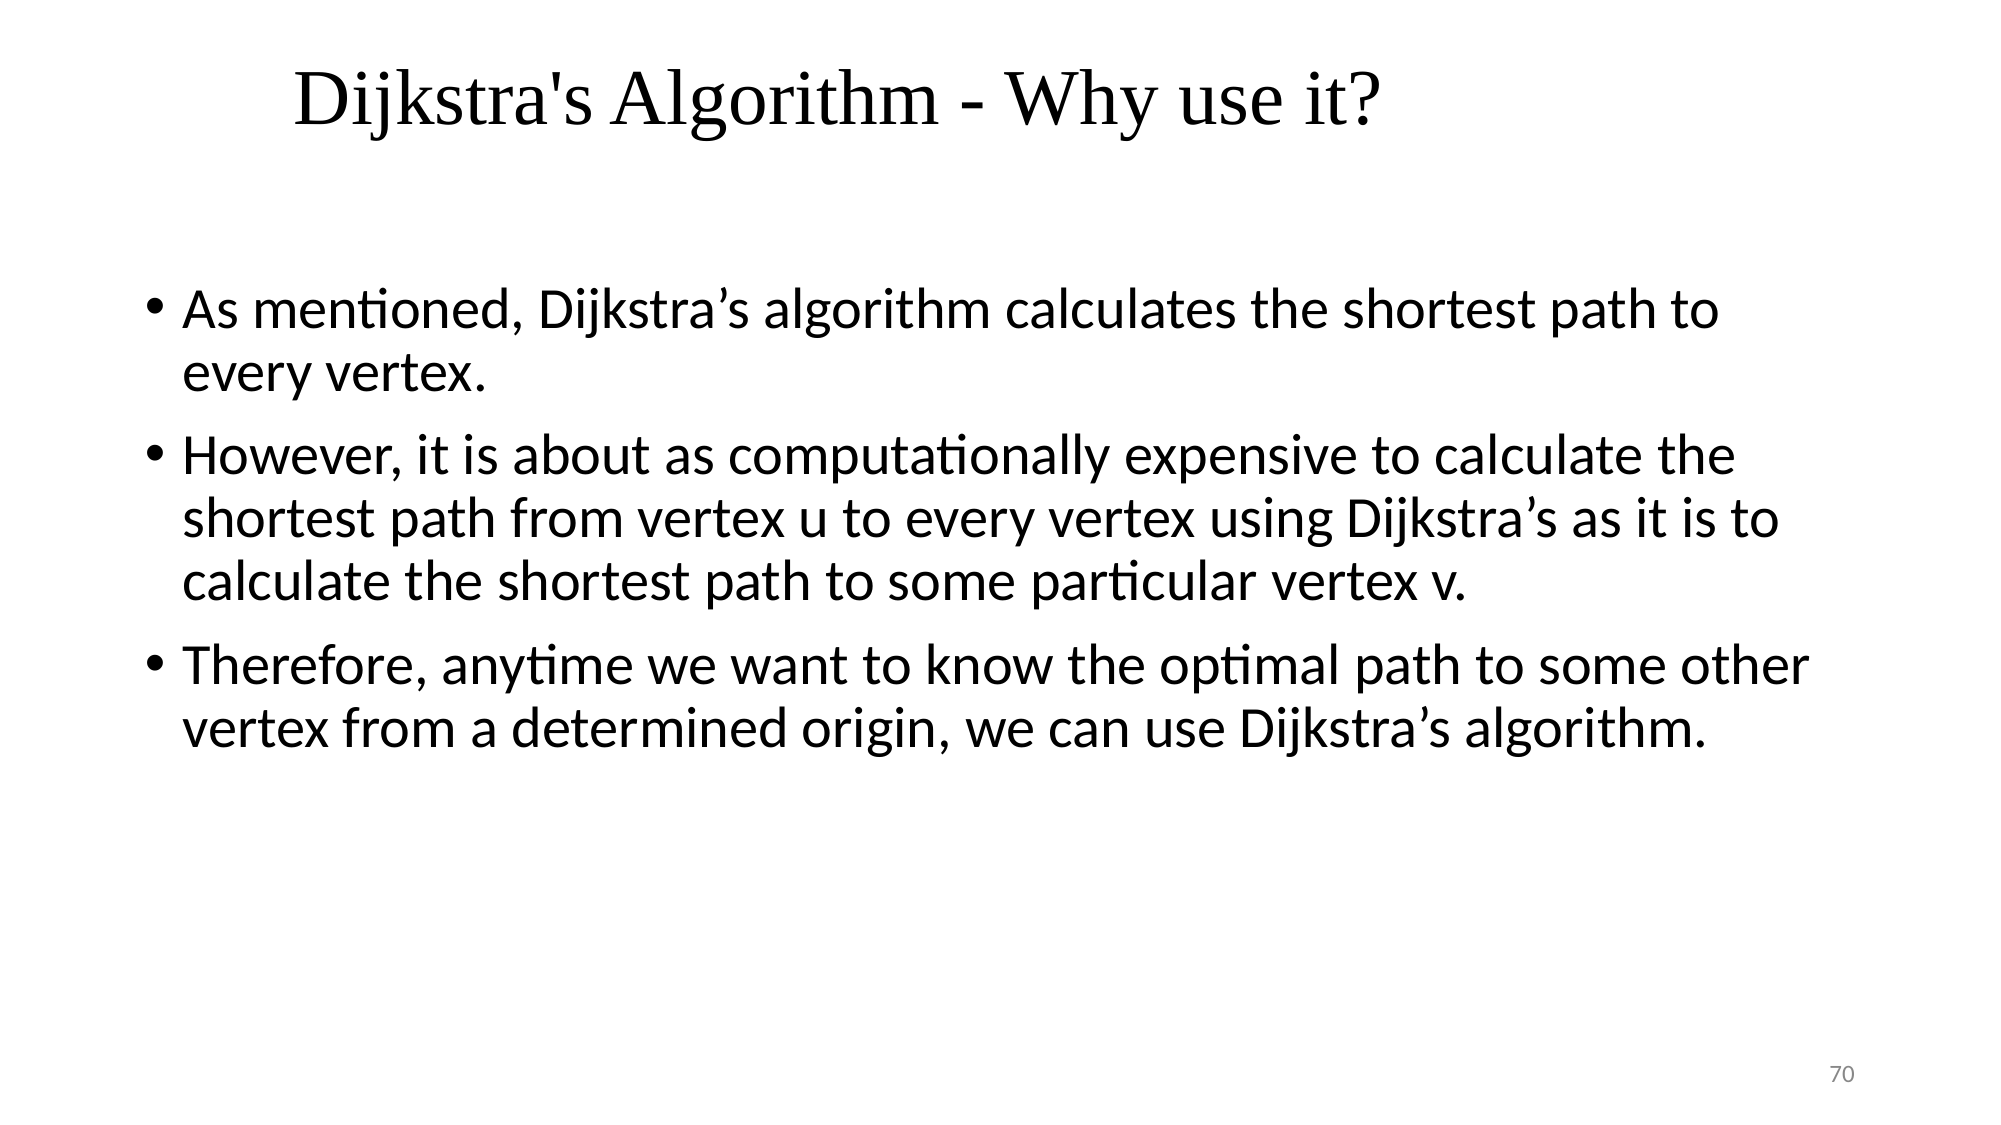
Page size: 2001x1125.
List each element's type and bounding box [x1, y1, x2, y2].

text_box [286, 44, 1714, 180]
slide_number [1411, 1050, 1863, 1096]
list [136, 269, 1863, 1125]
